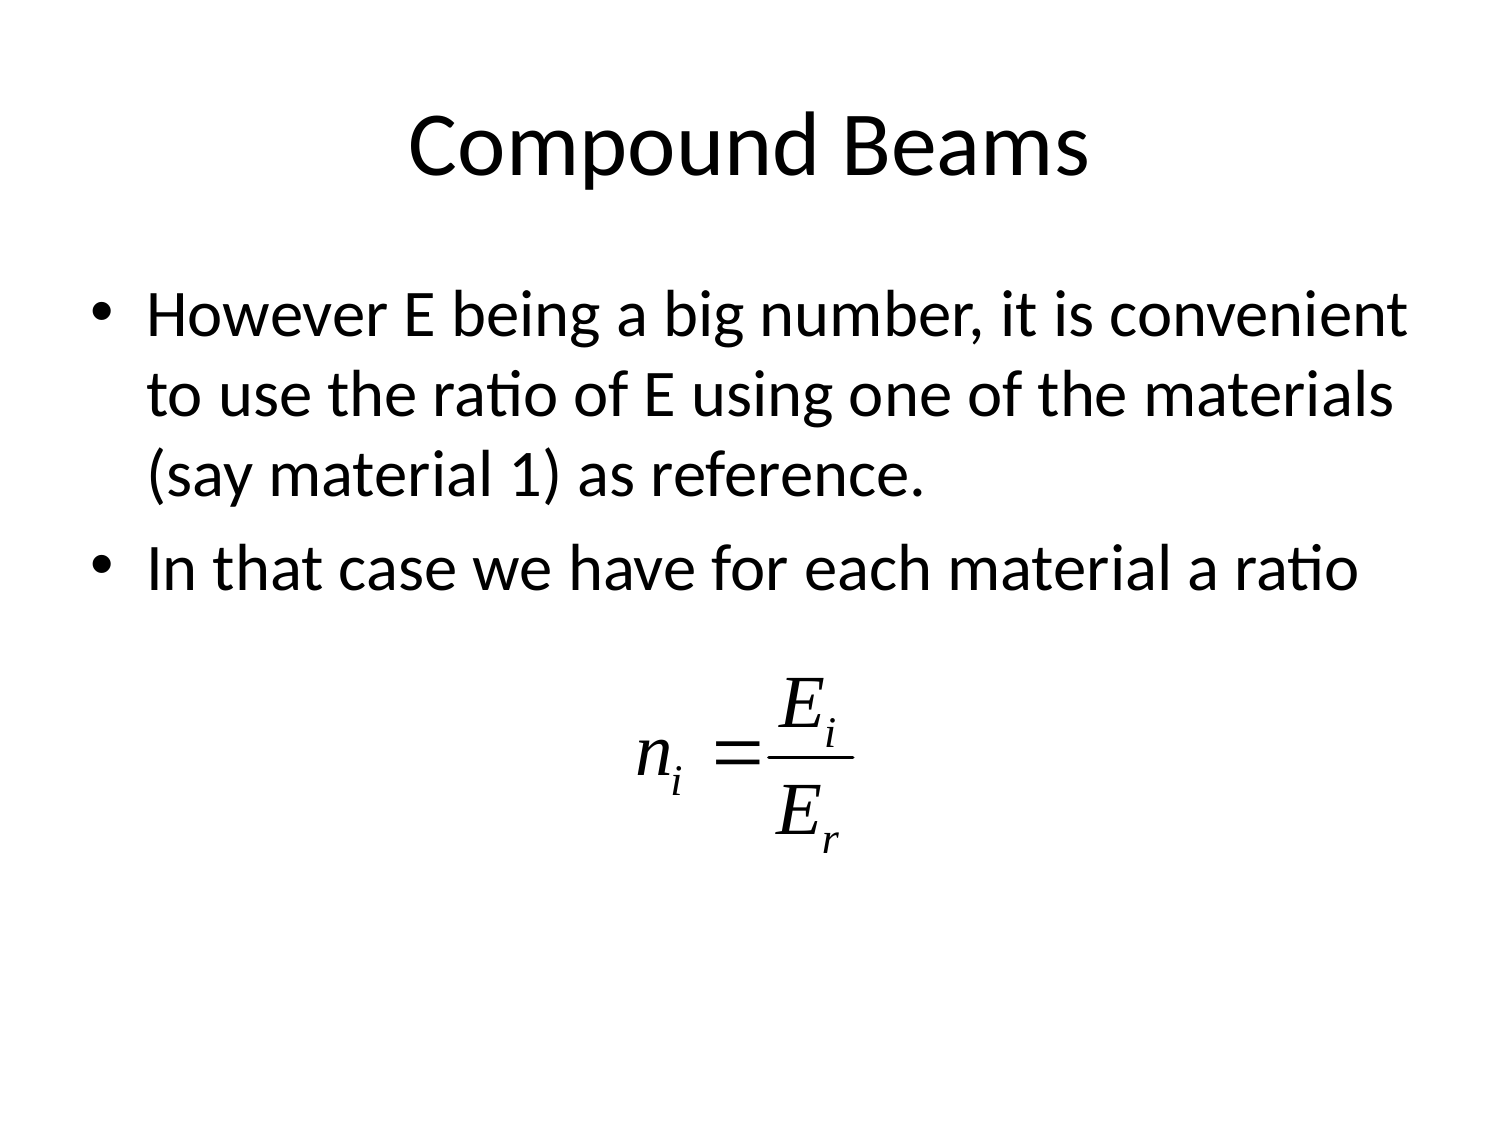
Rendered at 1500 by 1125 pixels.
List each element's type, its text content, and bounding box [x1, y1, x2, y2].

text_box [624, 656, 869, 870]
list However E being a big number, it is convenient to use the ratio of E using one of the materials (say material 1) as reference. In that case we have for each material a ratio [75, 262, 1425, 1005]
title Compound Beams [75, 45, 1425, 233]
